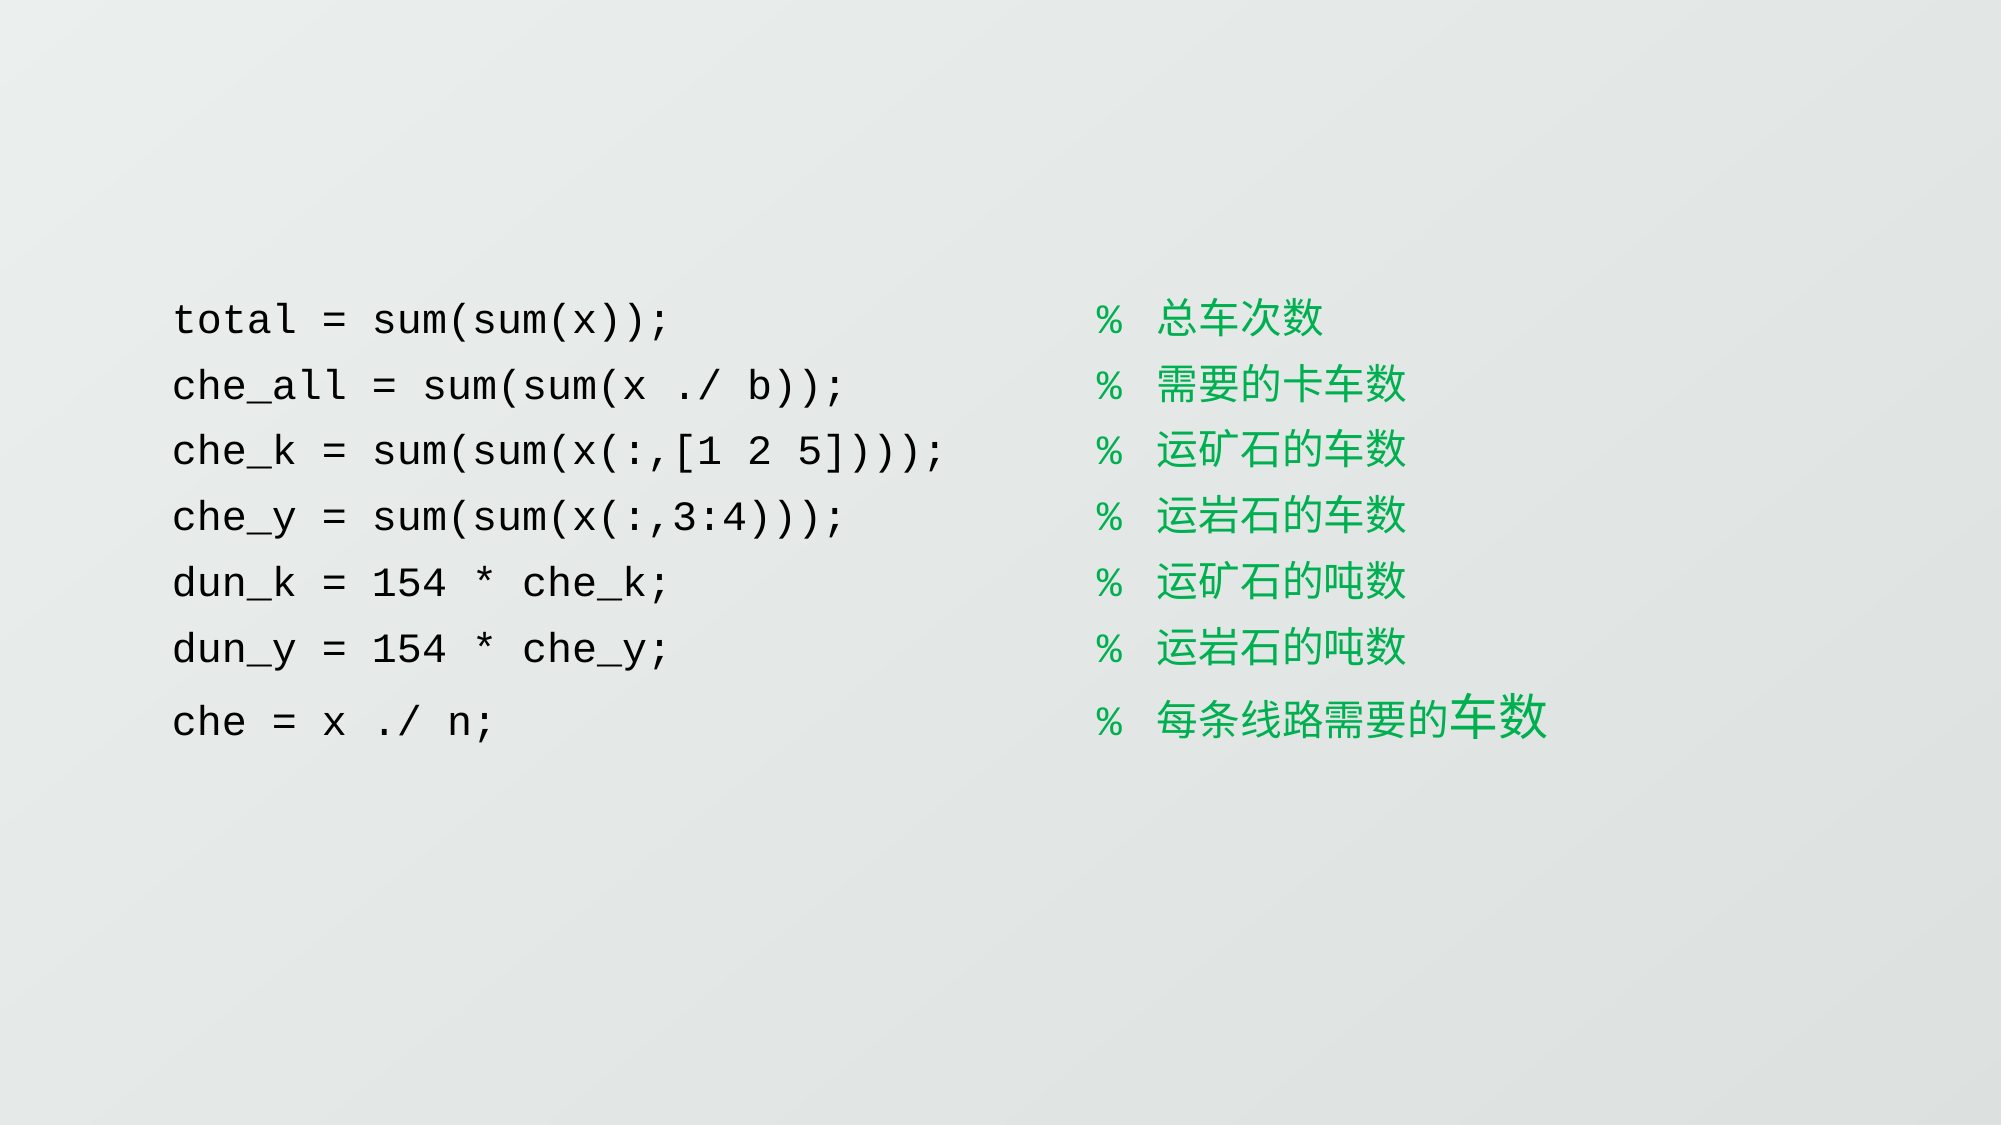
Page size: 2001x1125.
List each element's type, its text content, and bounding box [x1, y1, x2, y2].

list total = sum(sum(x)); % 总车次数 che_all = sum(sum(x ./ b)); % 需要的卡车数 che_k = sum(sum(x(:,[1 2 5]))); % 运矿石的车数 che_y = sum(sum(x(:,3:4))); % 运岩石的车数 dun_k = 154 * che_k; % 运矿石的吨数 dun_y = 154 * che_y; % 运岩石的吨数 che = x ./ n; % 每条线路需要的车数 [119, 290, 1845, 882]
